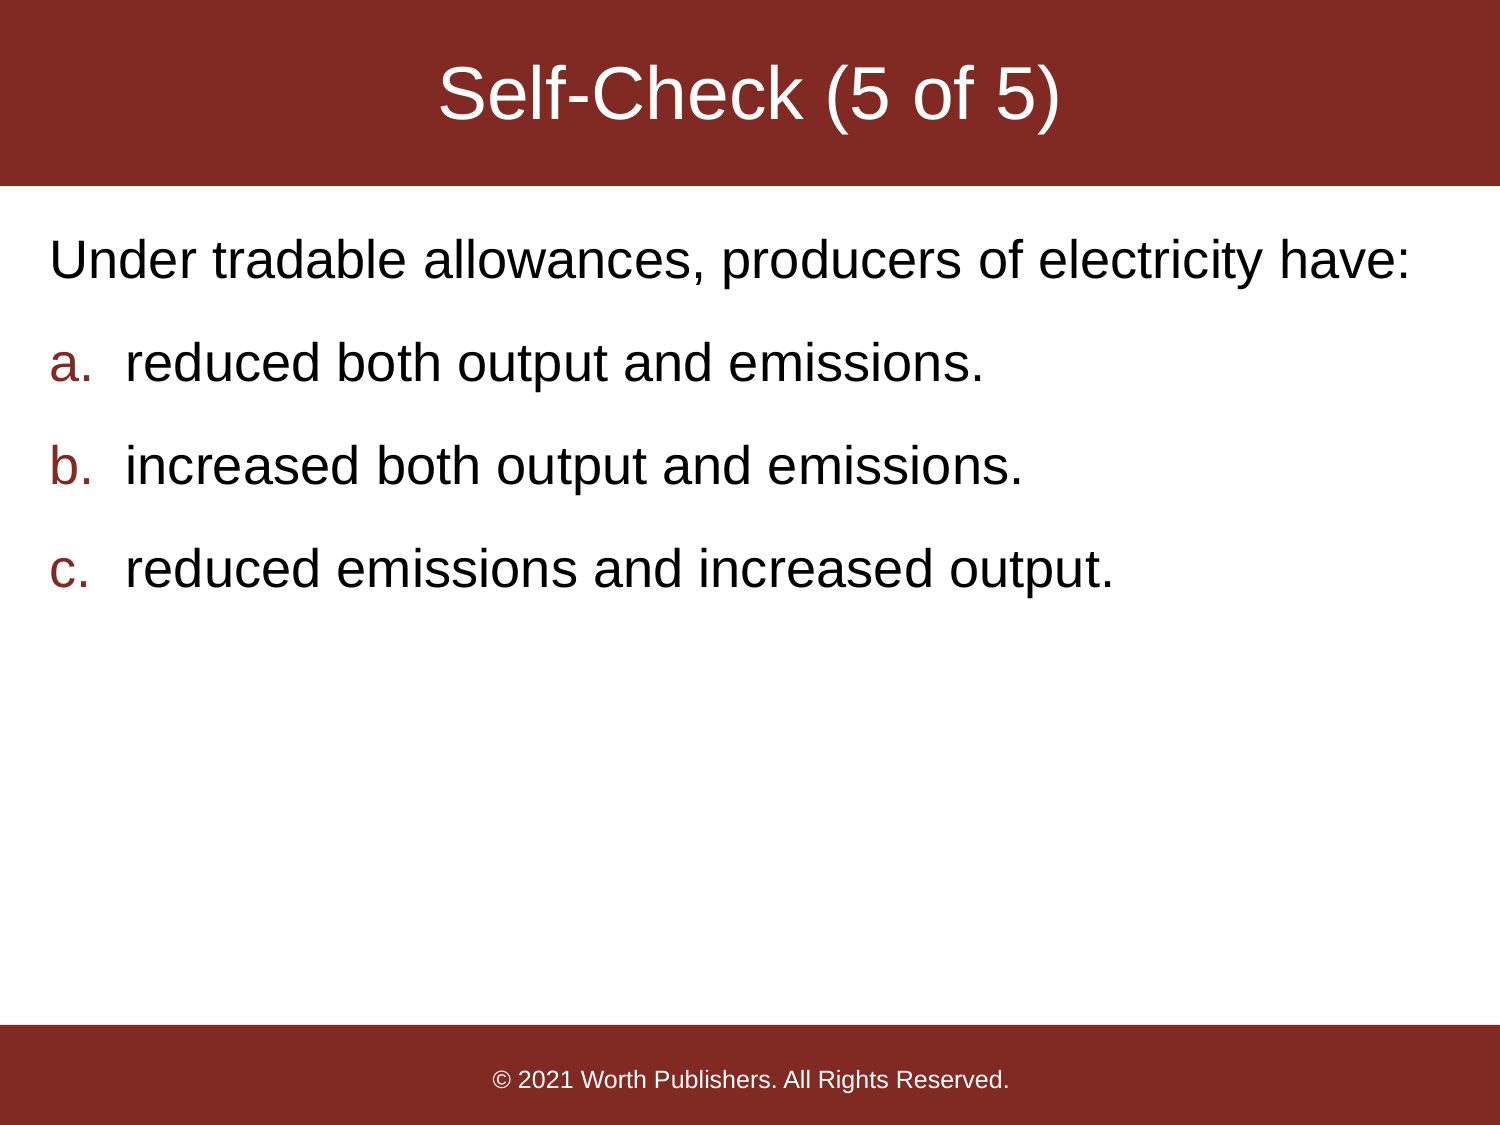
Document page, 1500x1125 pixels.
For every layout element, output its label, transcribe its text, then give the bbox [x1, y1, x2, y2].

list Under tradable allowances, producers of electricity have: reduced both output and emissions. increased both output and emissions. reduced emissions and increased output. [34, 216, 1472, 1001]
title Self-Check (5 of 5) [0, 2, 1500, 177]
